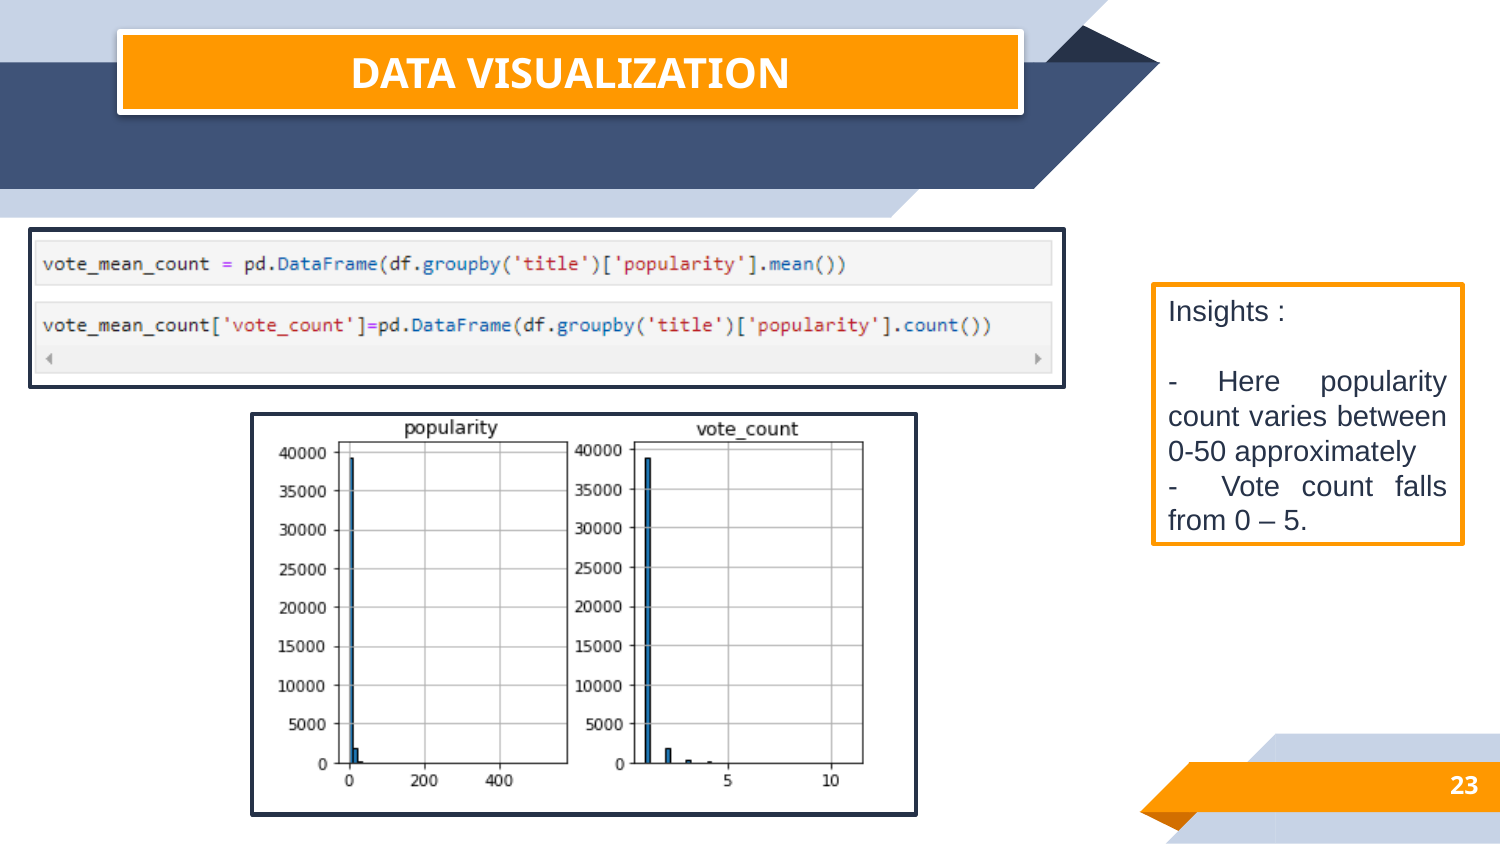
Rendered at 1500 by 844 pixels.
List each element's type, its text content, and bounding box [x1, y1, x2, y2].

slide_number 23 [1249, 760, 1494, 813]
text_box DATA VISUALIZATION [117, 29, 1024, 115]
picture [31, 231, 1063, 385]
text_box Insights : - Here popularity count varies between 0-50 approximately - Vote count falls from 0 – 5. [1151, 282, 1465, 546]
picture [254, 415, 915, 813]
